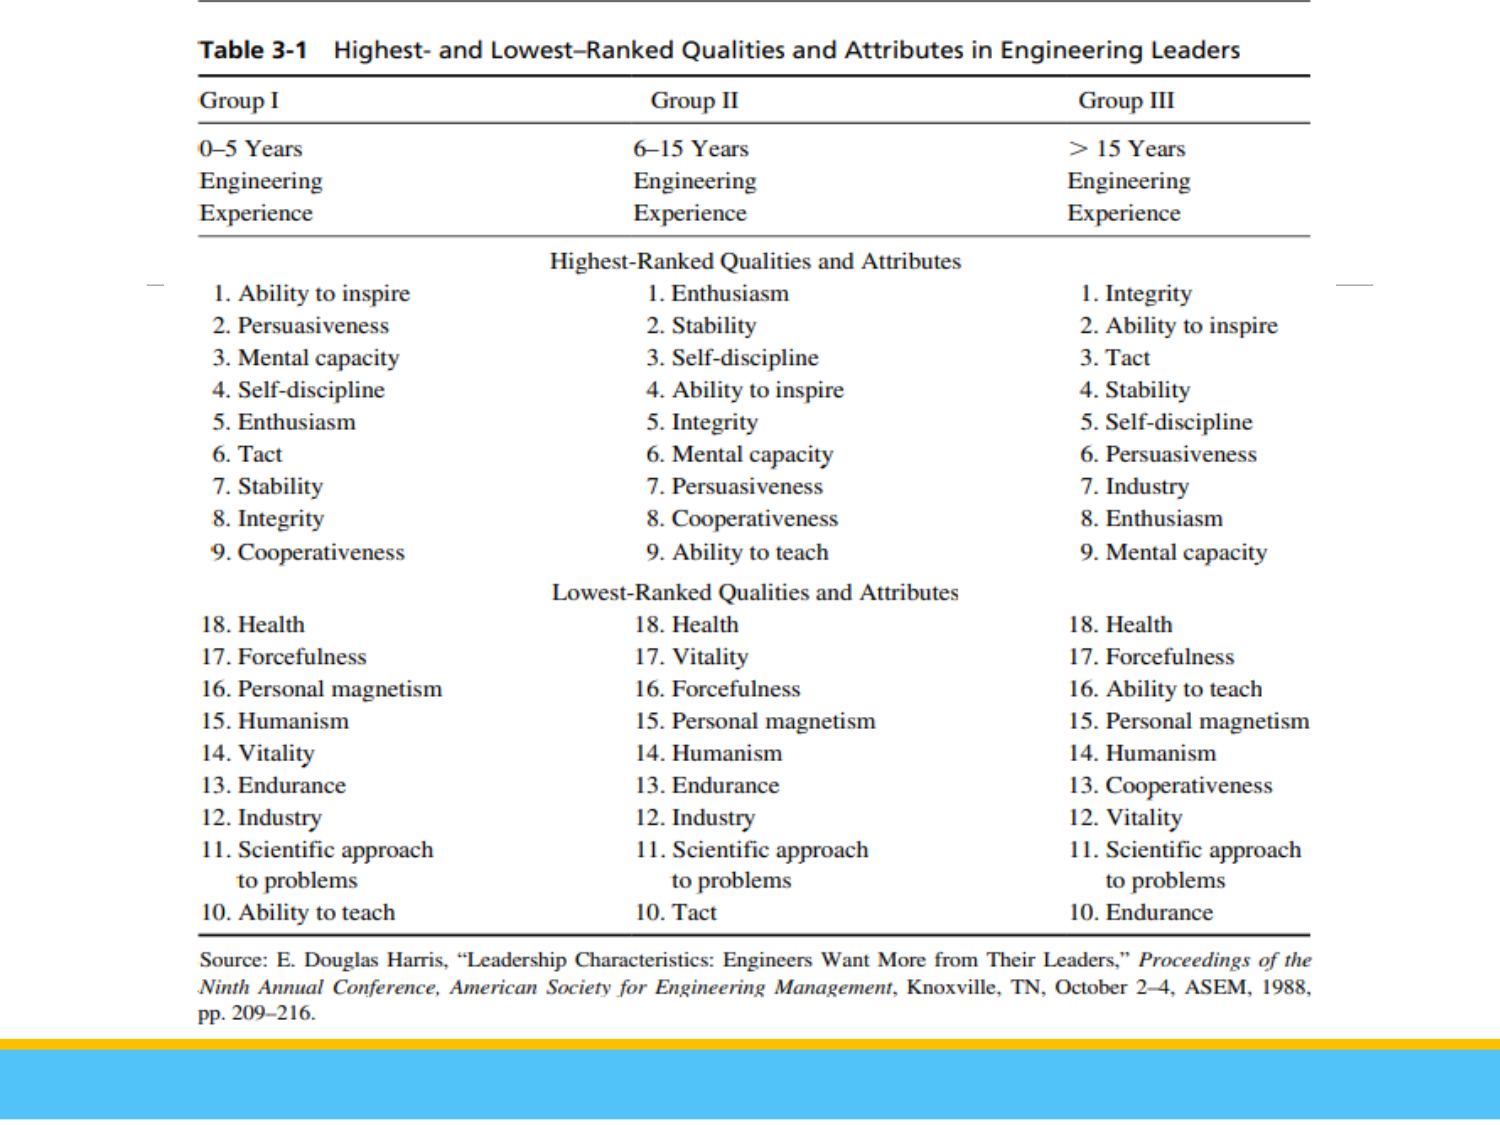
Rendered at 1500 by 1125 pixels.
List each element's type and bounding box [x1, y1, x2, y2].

picture [163, 0, 1336, 1036]
